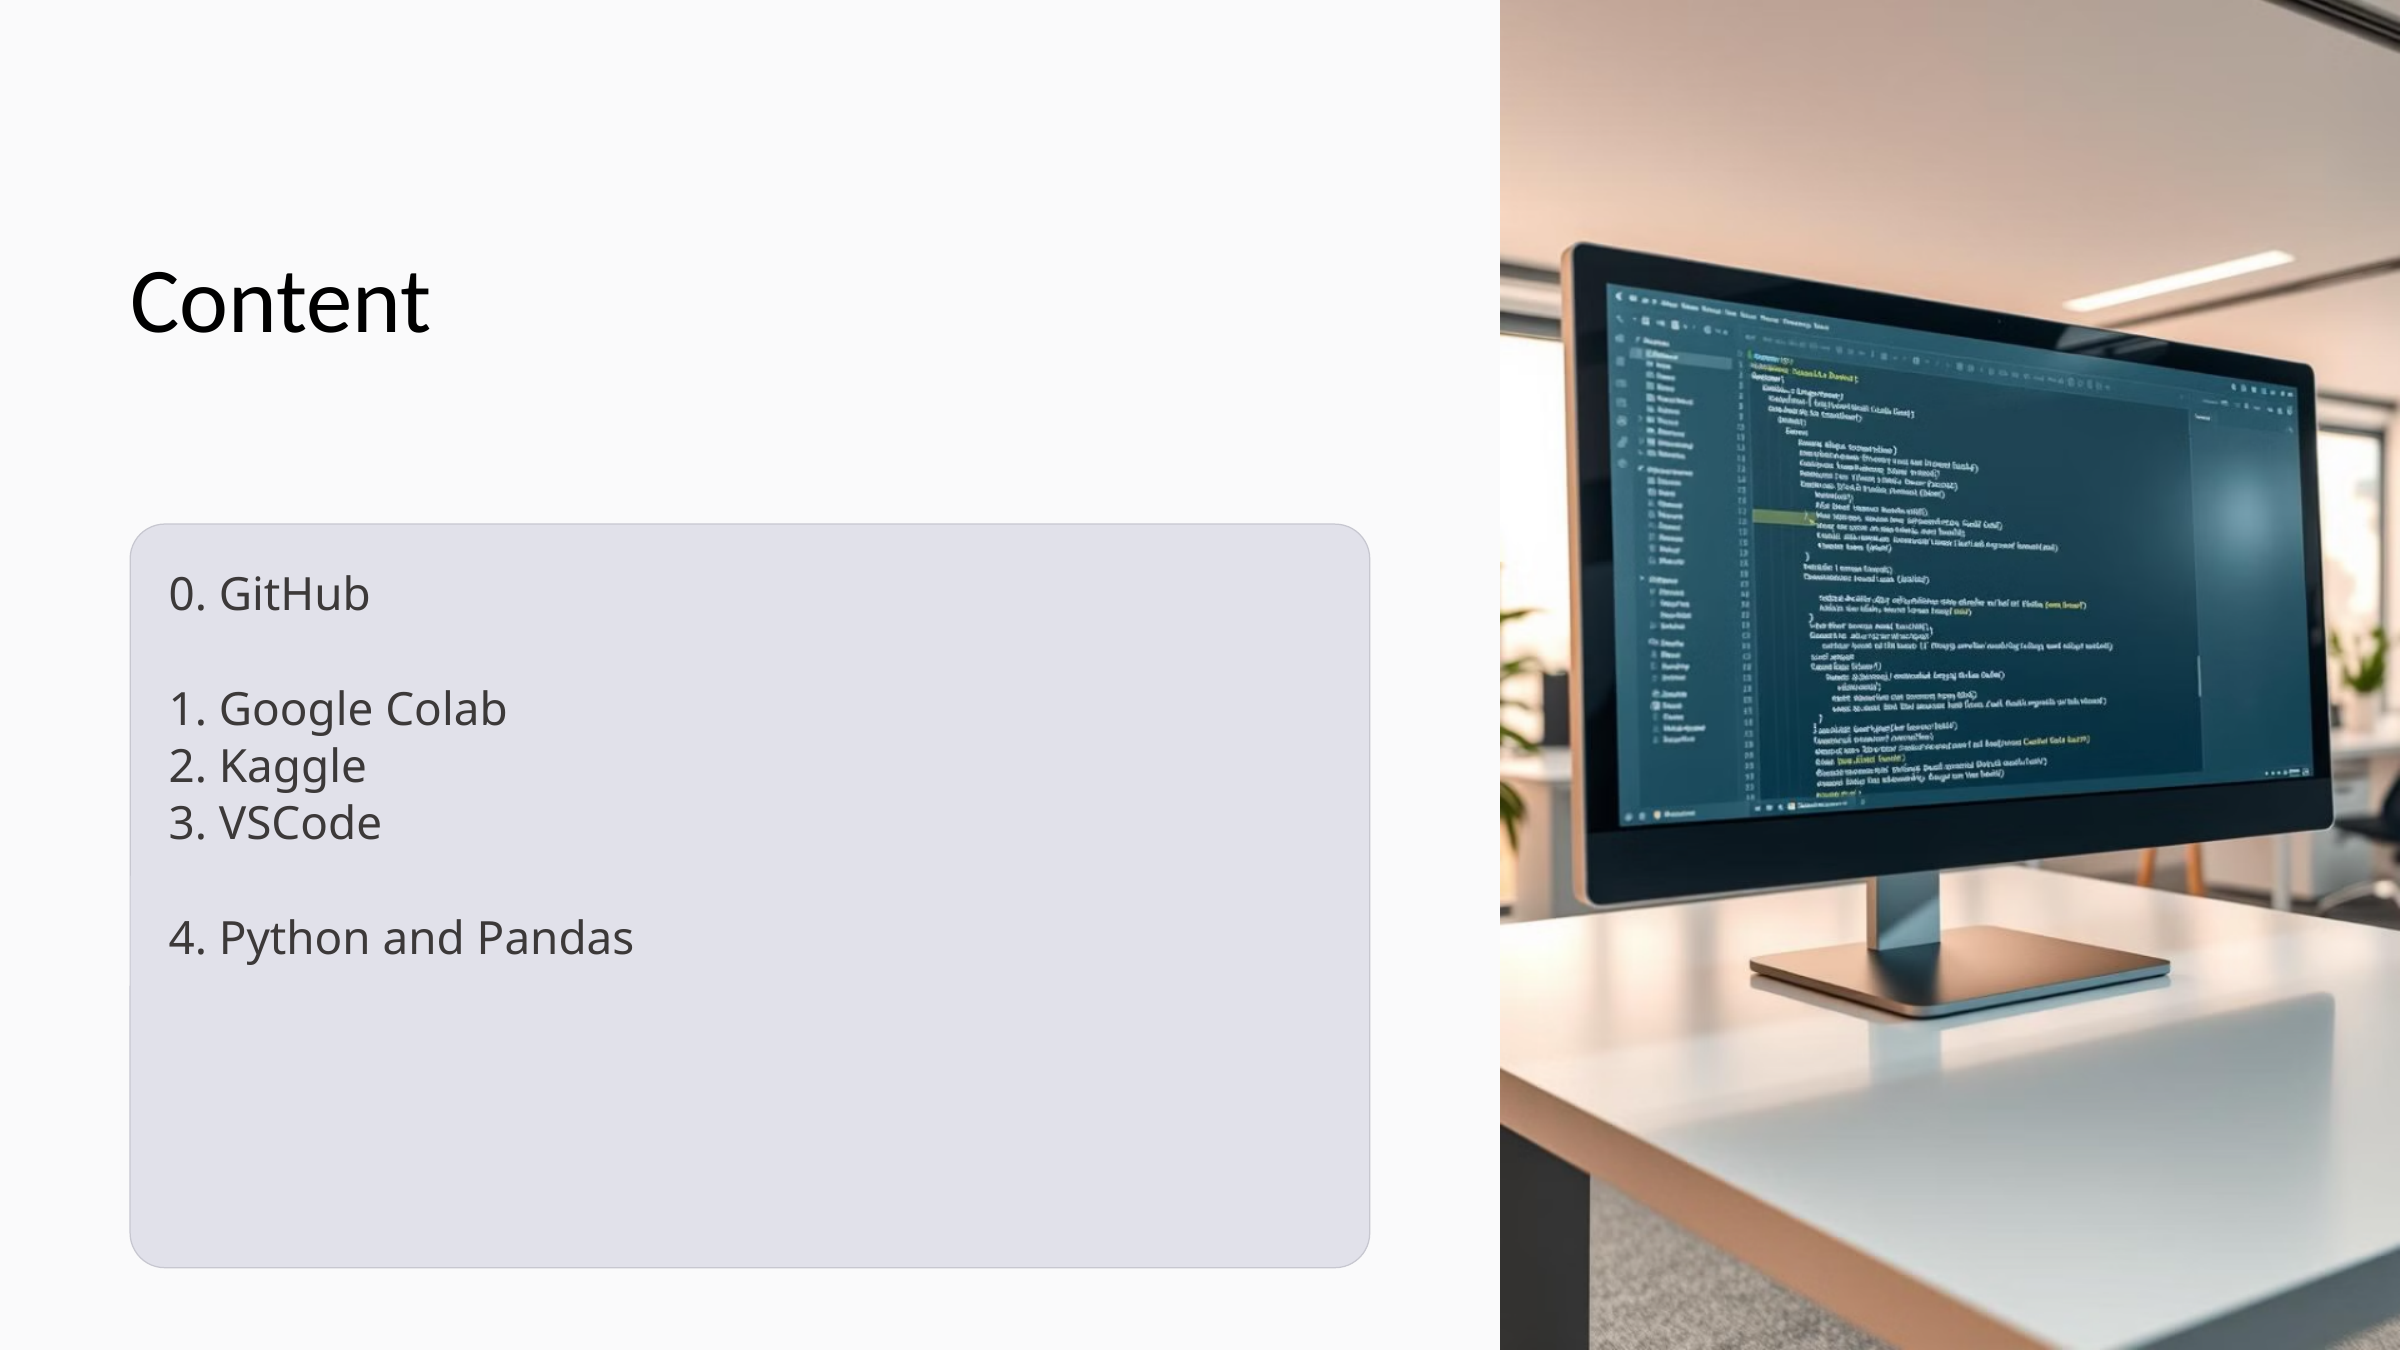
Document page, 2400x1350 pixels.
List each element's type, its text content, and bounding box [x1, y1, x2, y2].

text_box Content [130, 235, 1370, 469]
text_box 0. GitHub 1. Google Colab 2. Kaggle 3. VSCode 4. Python and Pandas [168, 562, 634, 621]
text_box [130, 524, 1370, 1268]
picture [1499, 0, 2400, 1350]
